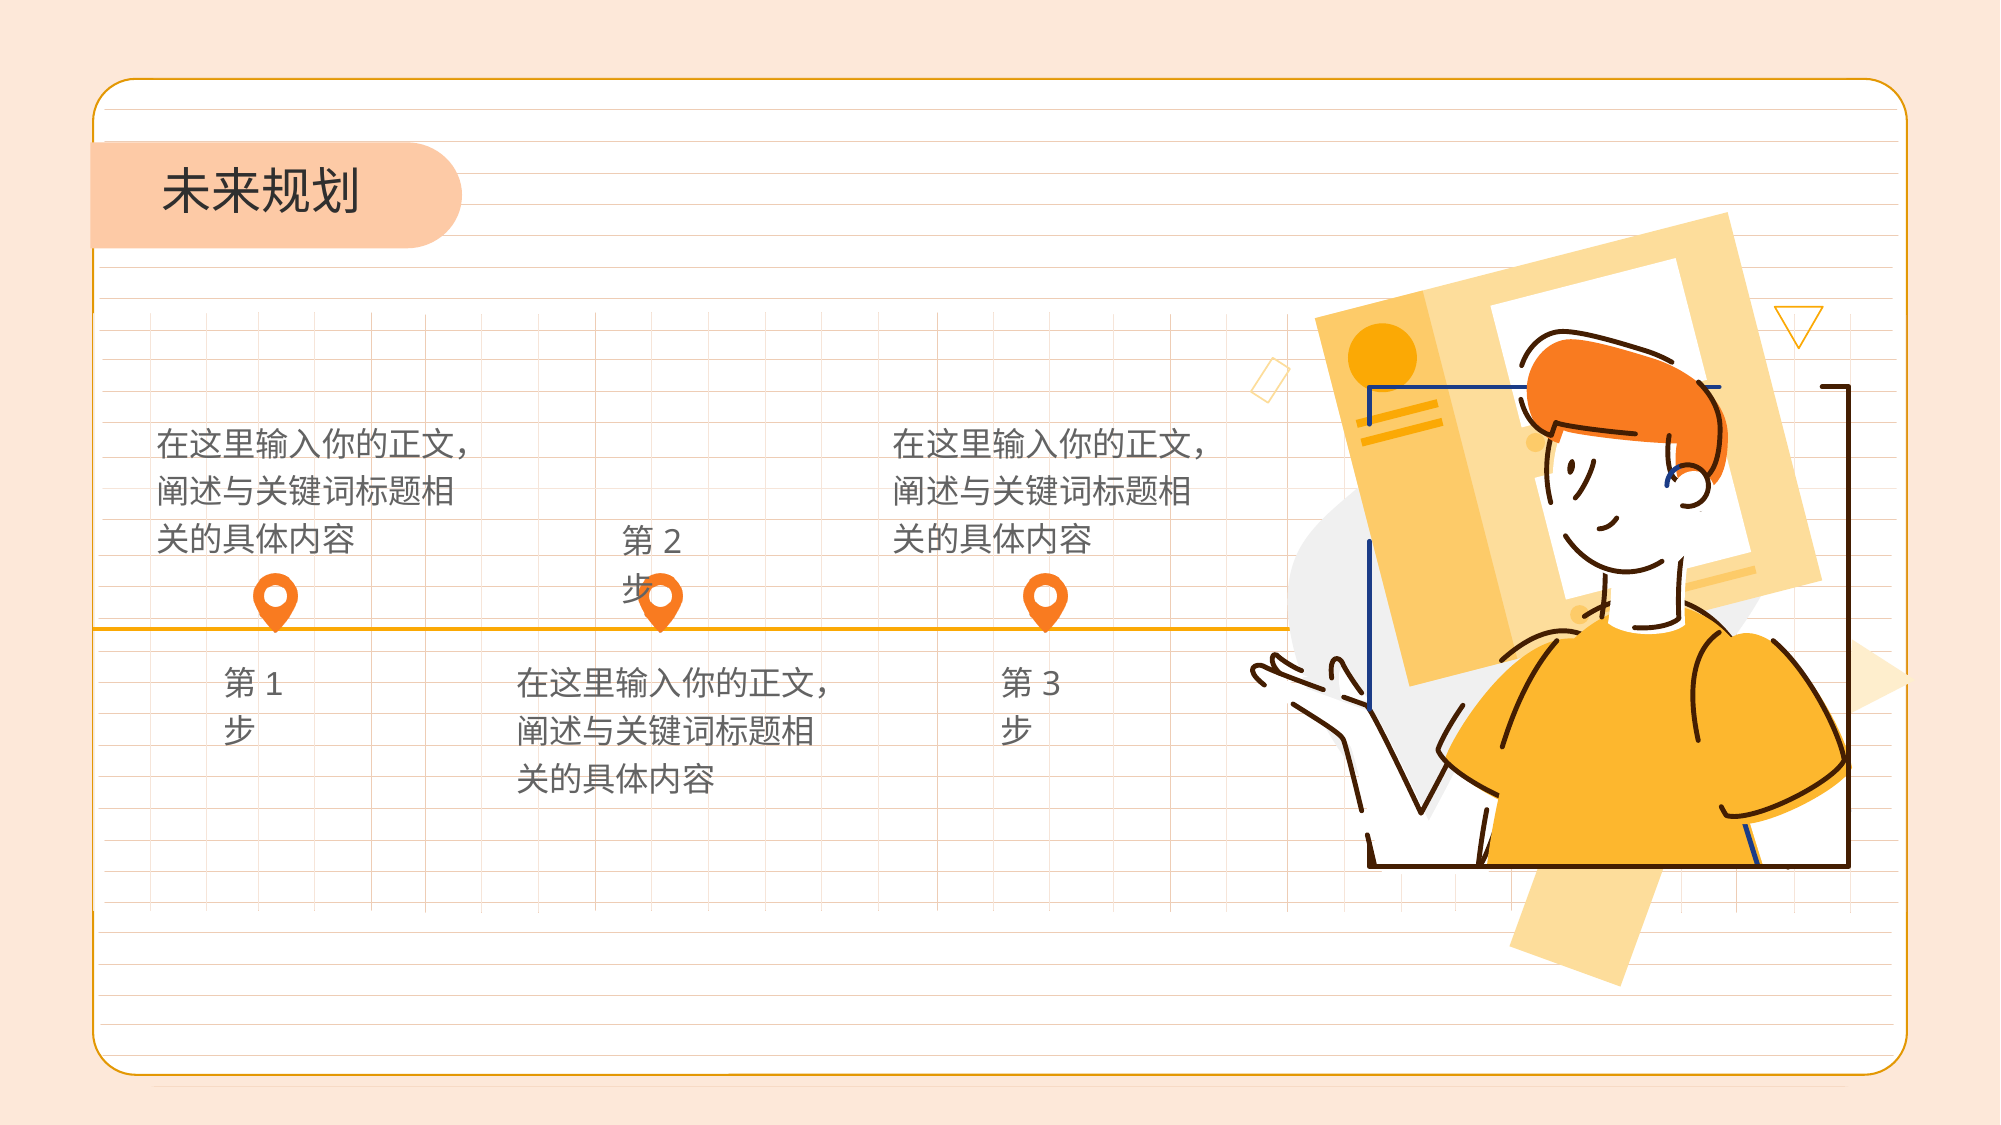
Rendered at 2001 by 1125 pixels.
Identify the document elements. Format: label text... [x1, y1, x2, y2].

text_box 第3步 [986, 646, 1103, 758]
text_box 在这里输入你的正文，阐述与关键词标题相关的具体内容 [501, 647, 847, 806]
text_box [1260, 259, 1916, 973]
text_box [1252, 331, 1853, 875]
text_box 在这里输入你的正文，阐述与关键词标题相关的具体内容 [878, 407, 1224, 566]
list 未来规划 [146, 159, 407, 229]
text_box 第2步 [607, 504, 724, 573]
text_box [93, 573, 1252, 633]
text_box 在这里输入你的正文，阐述与关键词标题相关的具体内容 [141, 407, 487, 566]
text_box 第1步 [208, 646, 325, 758]
